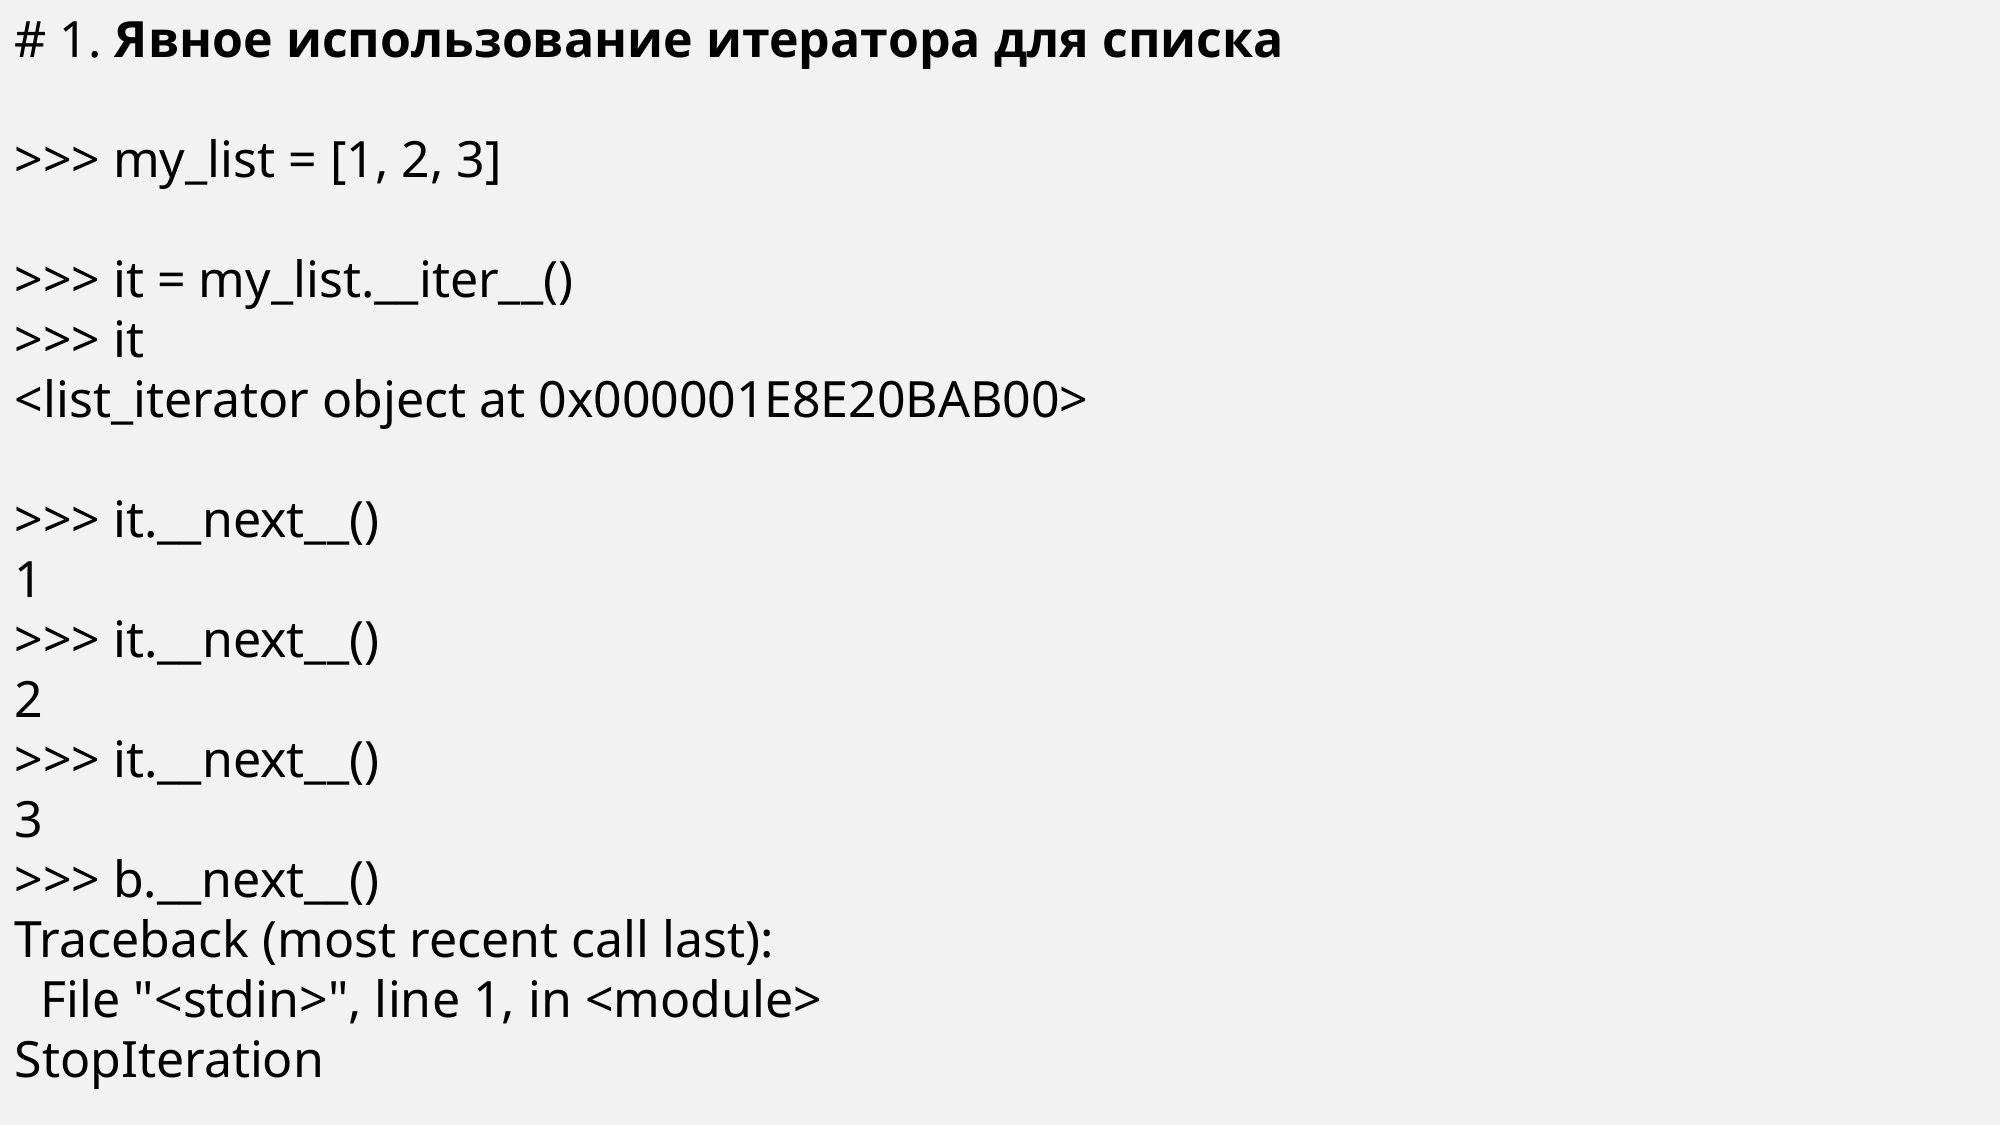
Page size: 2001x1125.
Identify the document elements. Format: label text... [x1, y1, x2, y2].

text_box # 1. Явное использование итератора для списка >>> my_list = [1, 2, 3] >>> it = my_list.__iter__() >>> it <list_iterator object at 0x000001E8E20BAB00> >>> it.__next__() 1 >>> it.__next__() 2 >>> it.__next__() 3 >>> b.__next__() Traceback (most recent call last): File "<stdin>", line 1, in <module> StopIteration [0, 0, 2000, 1095]
